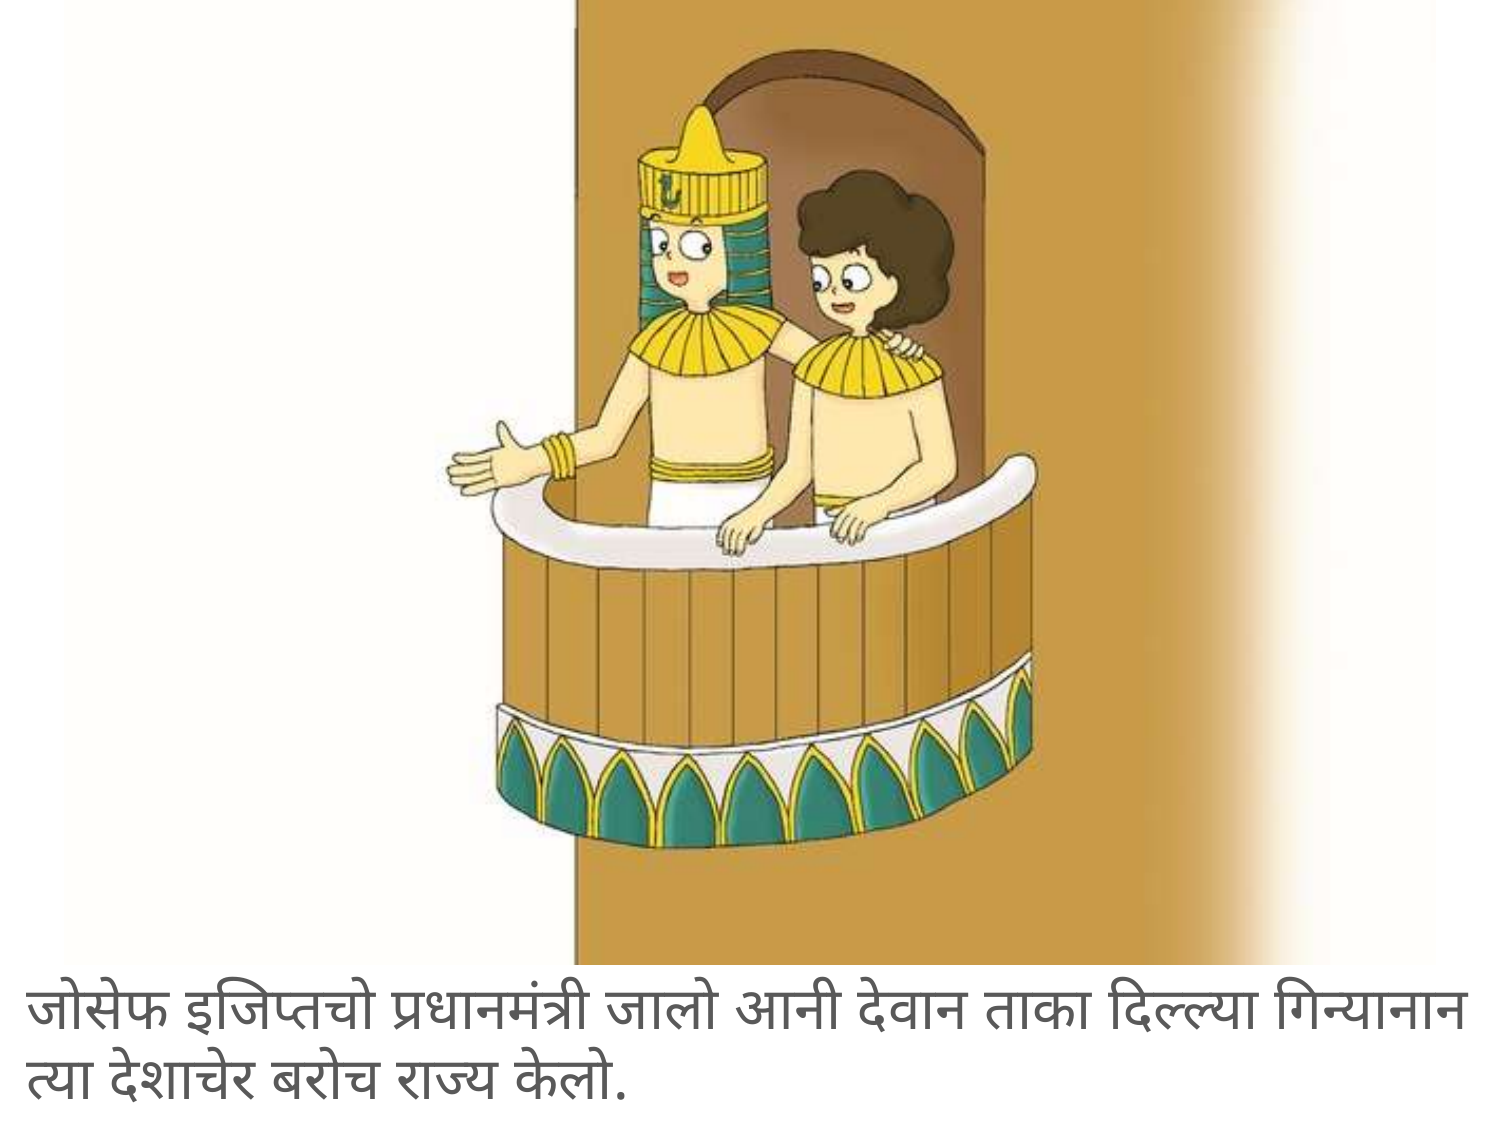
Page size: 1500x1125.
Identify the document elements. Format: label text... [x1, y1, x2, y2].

text_box जोसेफ इजिप्तचो प्रधानमंत्री जालो आनी देवान ताका दिल्ल्या गिन्यानान त्या देशाचेर बरोच राज्य केलो. [11, 964, 1498, 1119]
picture [64, 0, 1436, 965]
